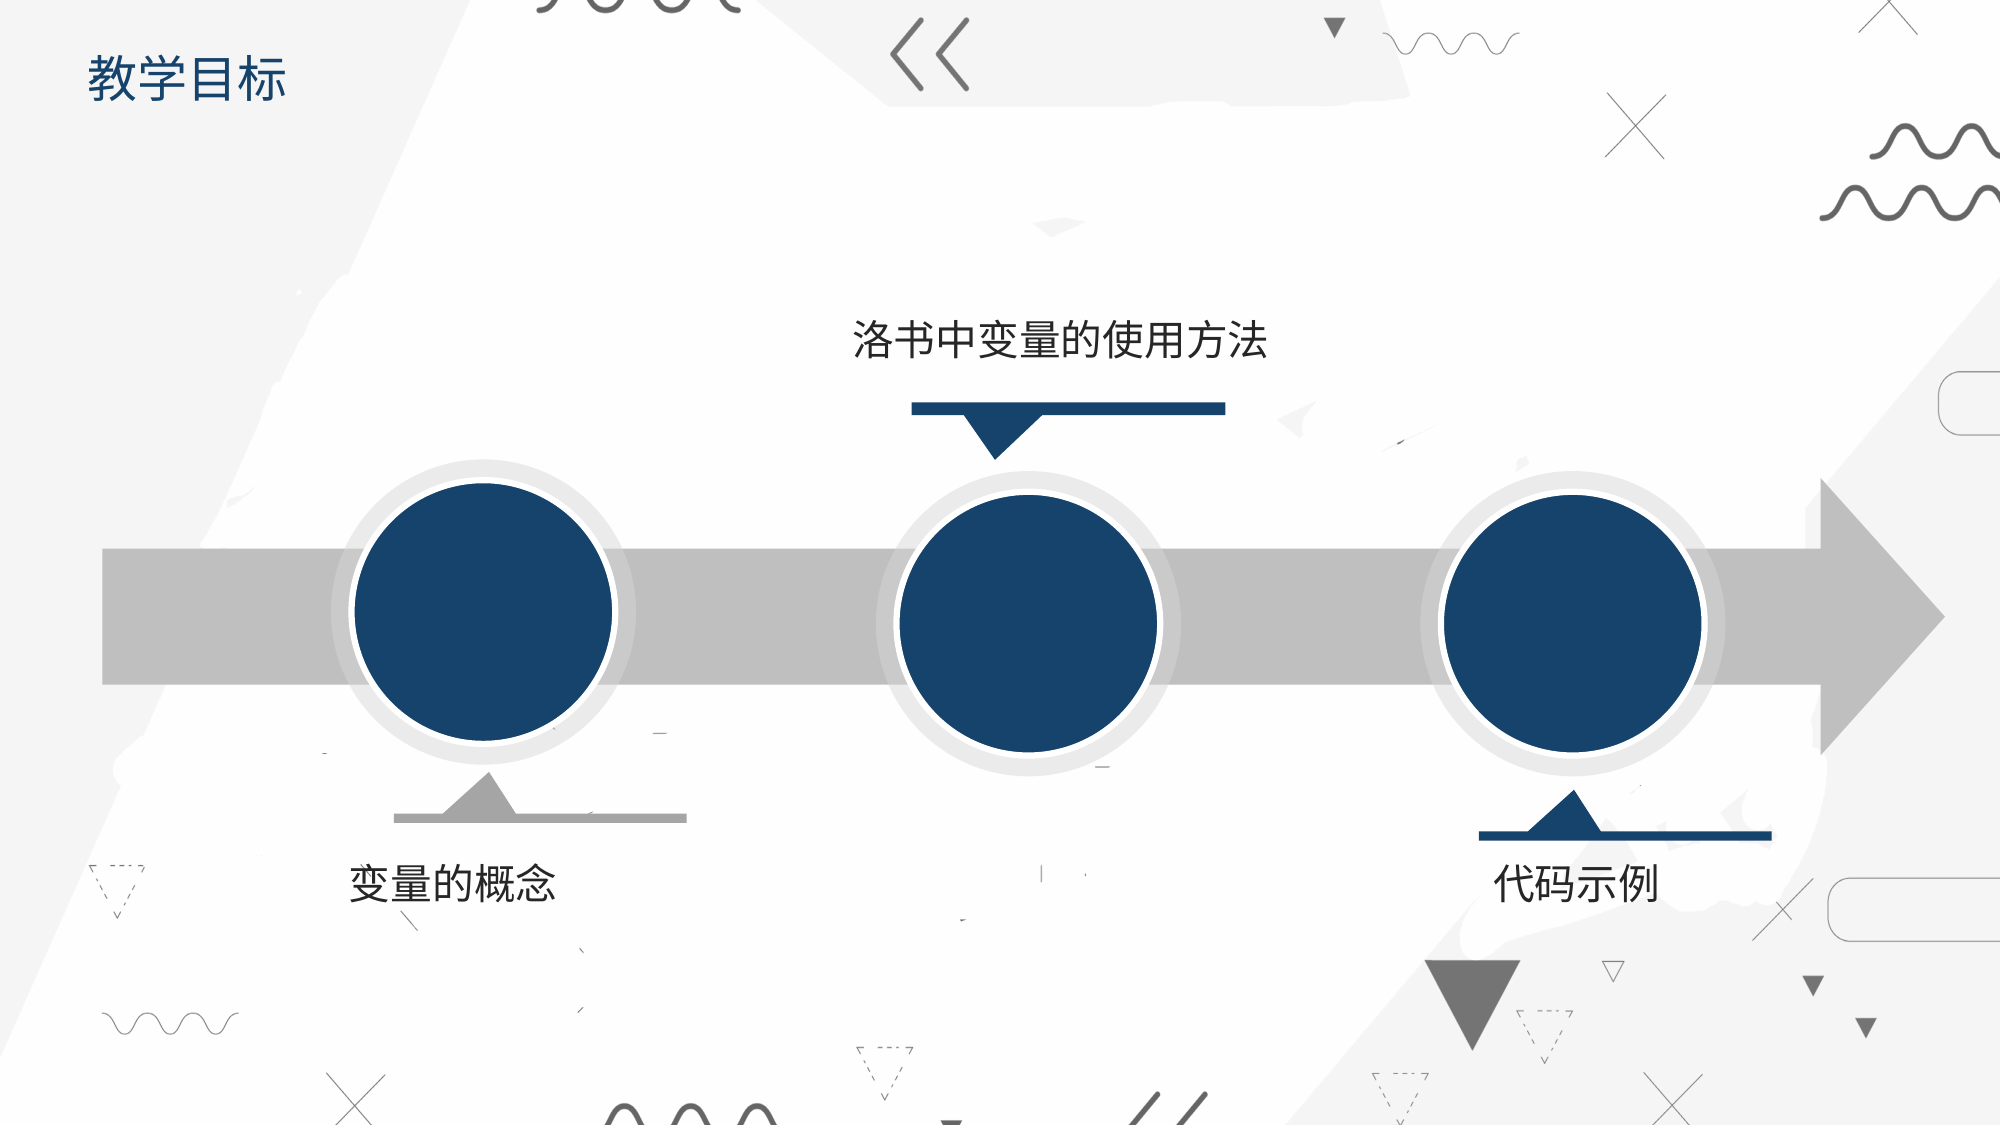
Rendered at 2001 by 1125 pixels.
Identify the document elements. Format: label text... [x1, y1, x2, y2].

text_box [1182, 548, 1420, 685]
picture [0, 0, 2000, 1125]
text_box [1726, 477, 1945, 756]
text_box 洛书中变量的使用方法 [833, 294, 1345, 373]
text_box [1477, 788, 1773, 842]
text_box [1420, 470, 1726, 777]
text_box [637, 548, 875, 685]
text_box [330, 459, 637, 765]
text_box 变量的概念 [330, 839, 750, 918]
text_box [392, 770, 688, 824]
text_box 教学目标 [72, 40, 303, 115]
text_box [875, 470, 1182, 777]
text_box [910, 401, 1227, 462]
text_box [102, 548, 330, 685]
text_box 代码示例 [1475, 839, 1768, 918]
